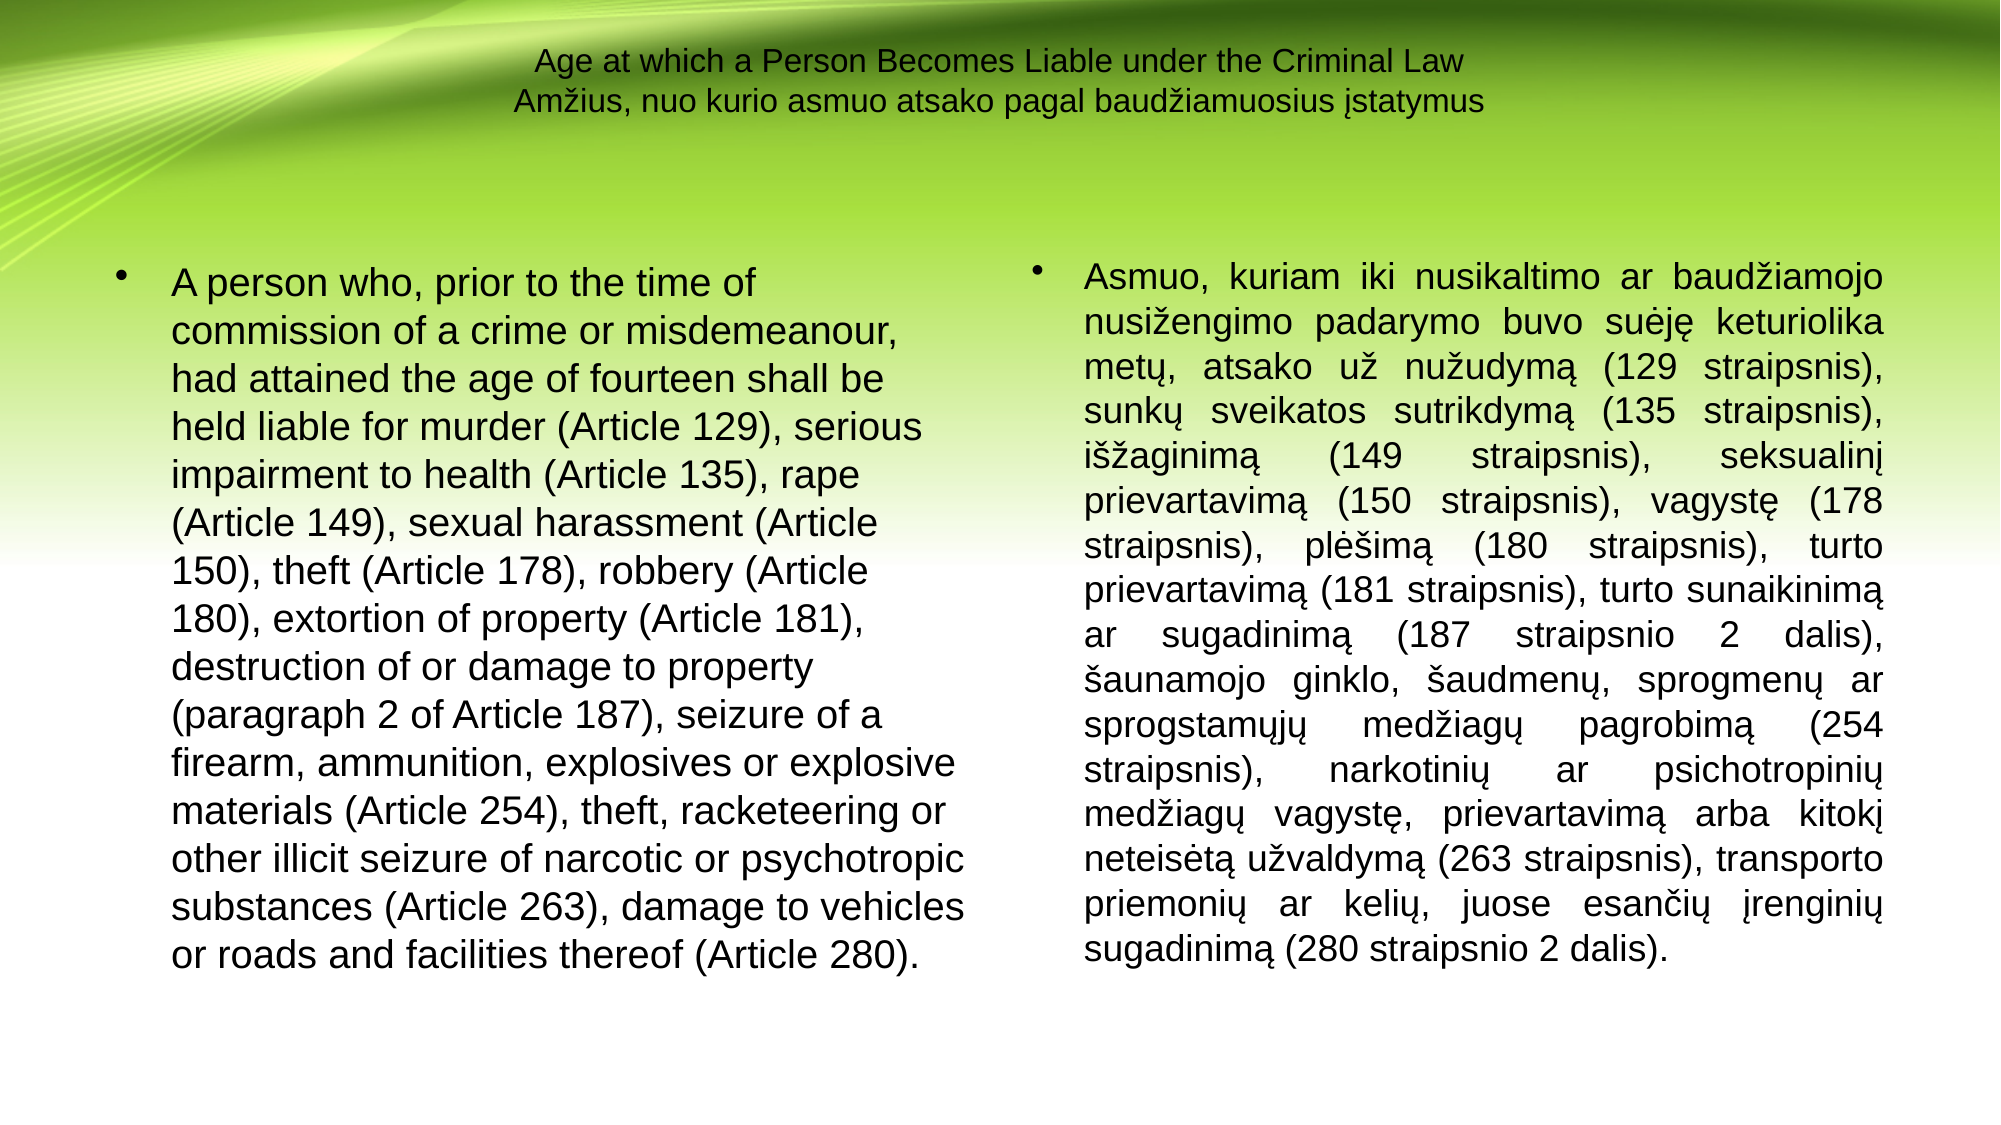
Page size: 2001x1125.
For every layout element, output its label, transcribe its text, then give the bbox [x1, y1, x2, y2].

title Age at which a Person Becomes Liable under the Criminal Law Amžius, nuo kurio asmuo atsako pagal baudžiamuosius įstatymus [99, 30, 1901, 127]
list Asmuo, kuriam iki nusikaltimo ar baudžiamojo nusižengimo padarymo buvo suėję keturiolika metų, atsako už nužudymą (129 straipsnis), sunkų sveikatos sutrikdymą (135 straipsnis), išžaginimą (149 straipsnis), seksualinį prievartavimą (150 straipsnis), vagystę (178 straipsnis), plėšimą (180 straipsnis), turto prievartavimą (181 straipsnis), turto sunaikinimą ar sugadinimą (187 straipsnio 2 dalis), šaunamojo ginklo, šaudmenų, sprogmenų ar sprogstamųjų medžiagų pagrobimą (254 straipsnis), narkotinių ar psichotropinių medžiagų vagystę, prievartavimą arba kitokį neteisėtą užvaldymą (263 straipsnis), transporto priemonių ar kelių, juose esančių įrenginių sugadinimą (280 straipsnio 2 dalis). [1016, 192, 1901, 1006]
list A person who, prior to the time of commission of a crime or misdemeanour, had attained the age of fourteen shall be held liable for murder (Article 129), serious impairment to health (Article 135), rape (Article 149), sexual harassment (Article 150), theft (Article 178), robbery (Article 180), extortion of property (Article 181), destruction of or damage to property (paragraph 2 of Article 187), seizure of a firearm, ammunition, explosives or explosive materials (Article 254), theft, racketeering or other illicit seizure of narcotic or psychotropic substances (Article 263), damage to vehicles or roads and facilities thereof (Article 280). [99, 192, 984, 1006]
picture [0, 0, 2000, 1125]
